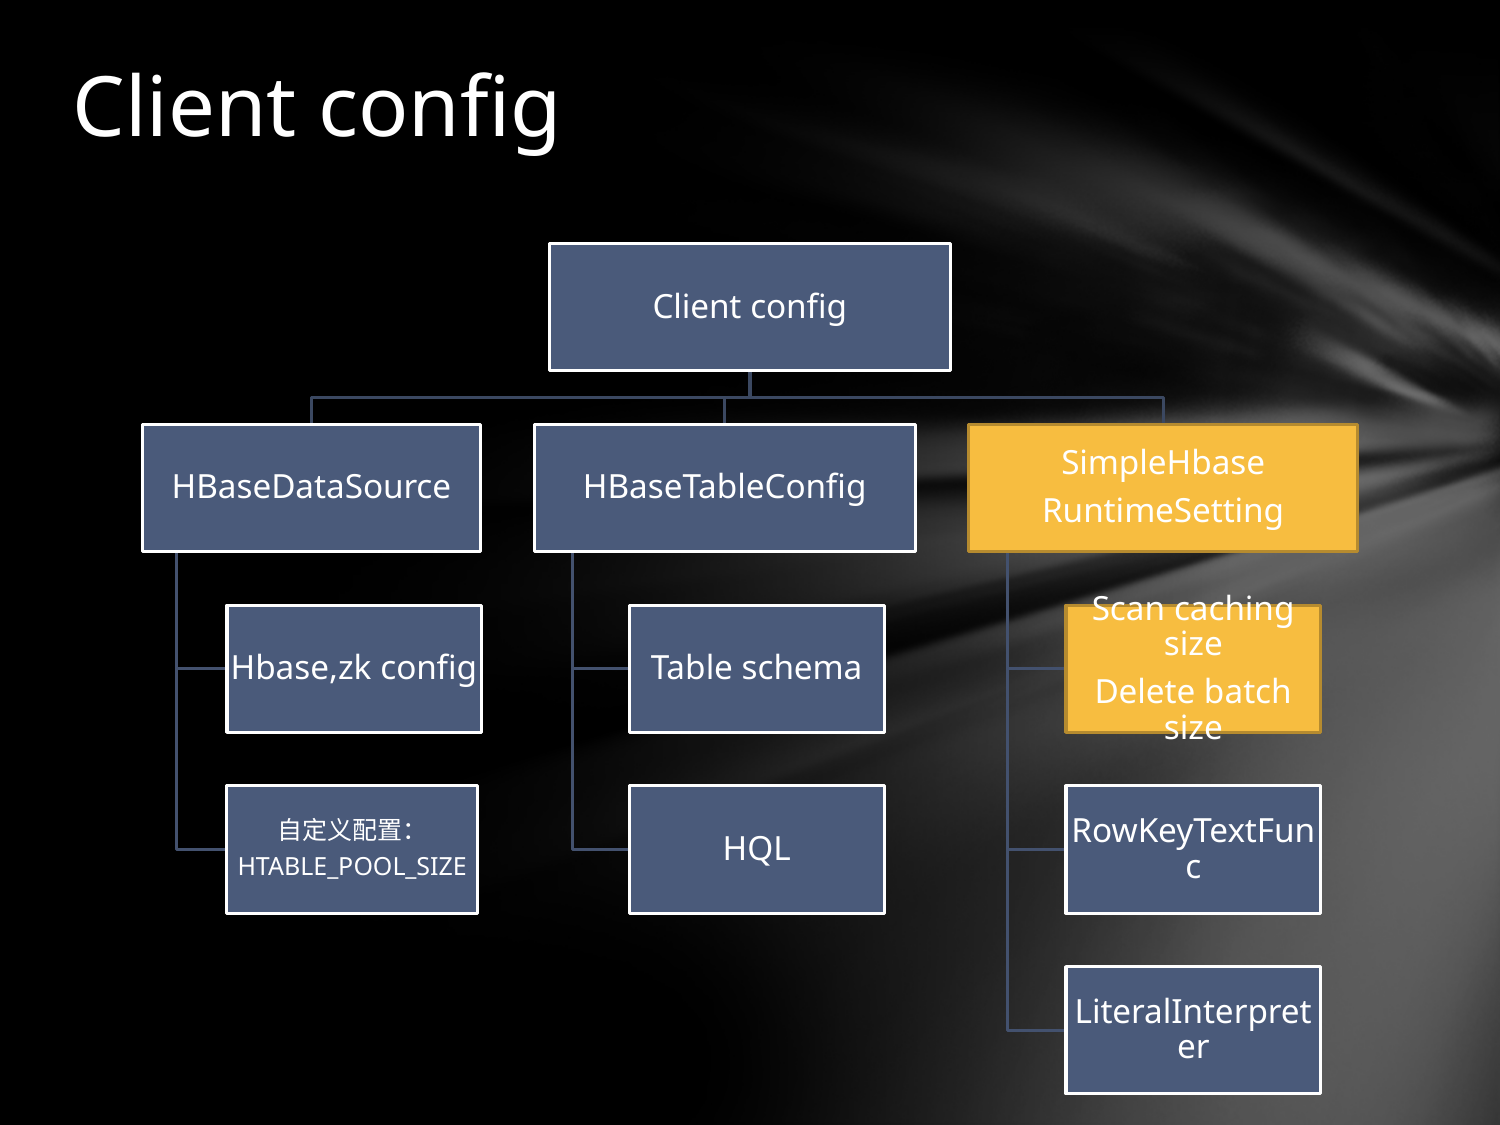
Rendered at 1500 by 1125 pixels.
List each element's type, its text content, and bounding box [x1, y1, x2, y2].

title Client config [57, 37, 1318, 161]
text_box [100, 243, 1400, 1095]
